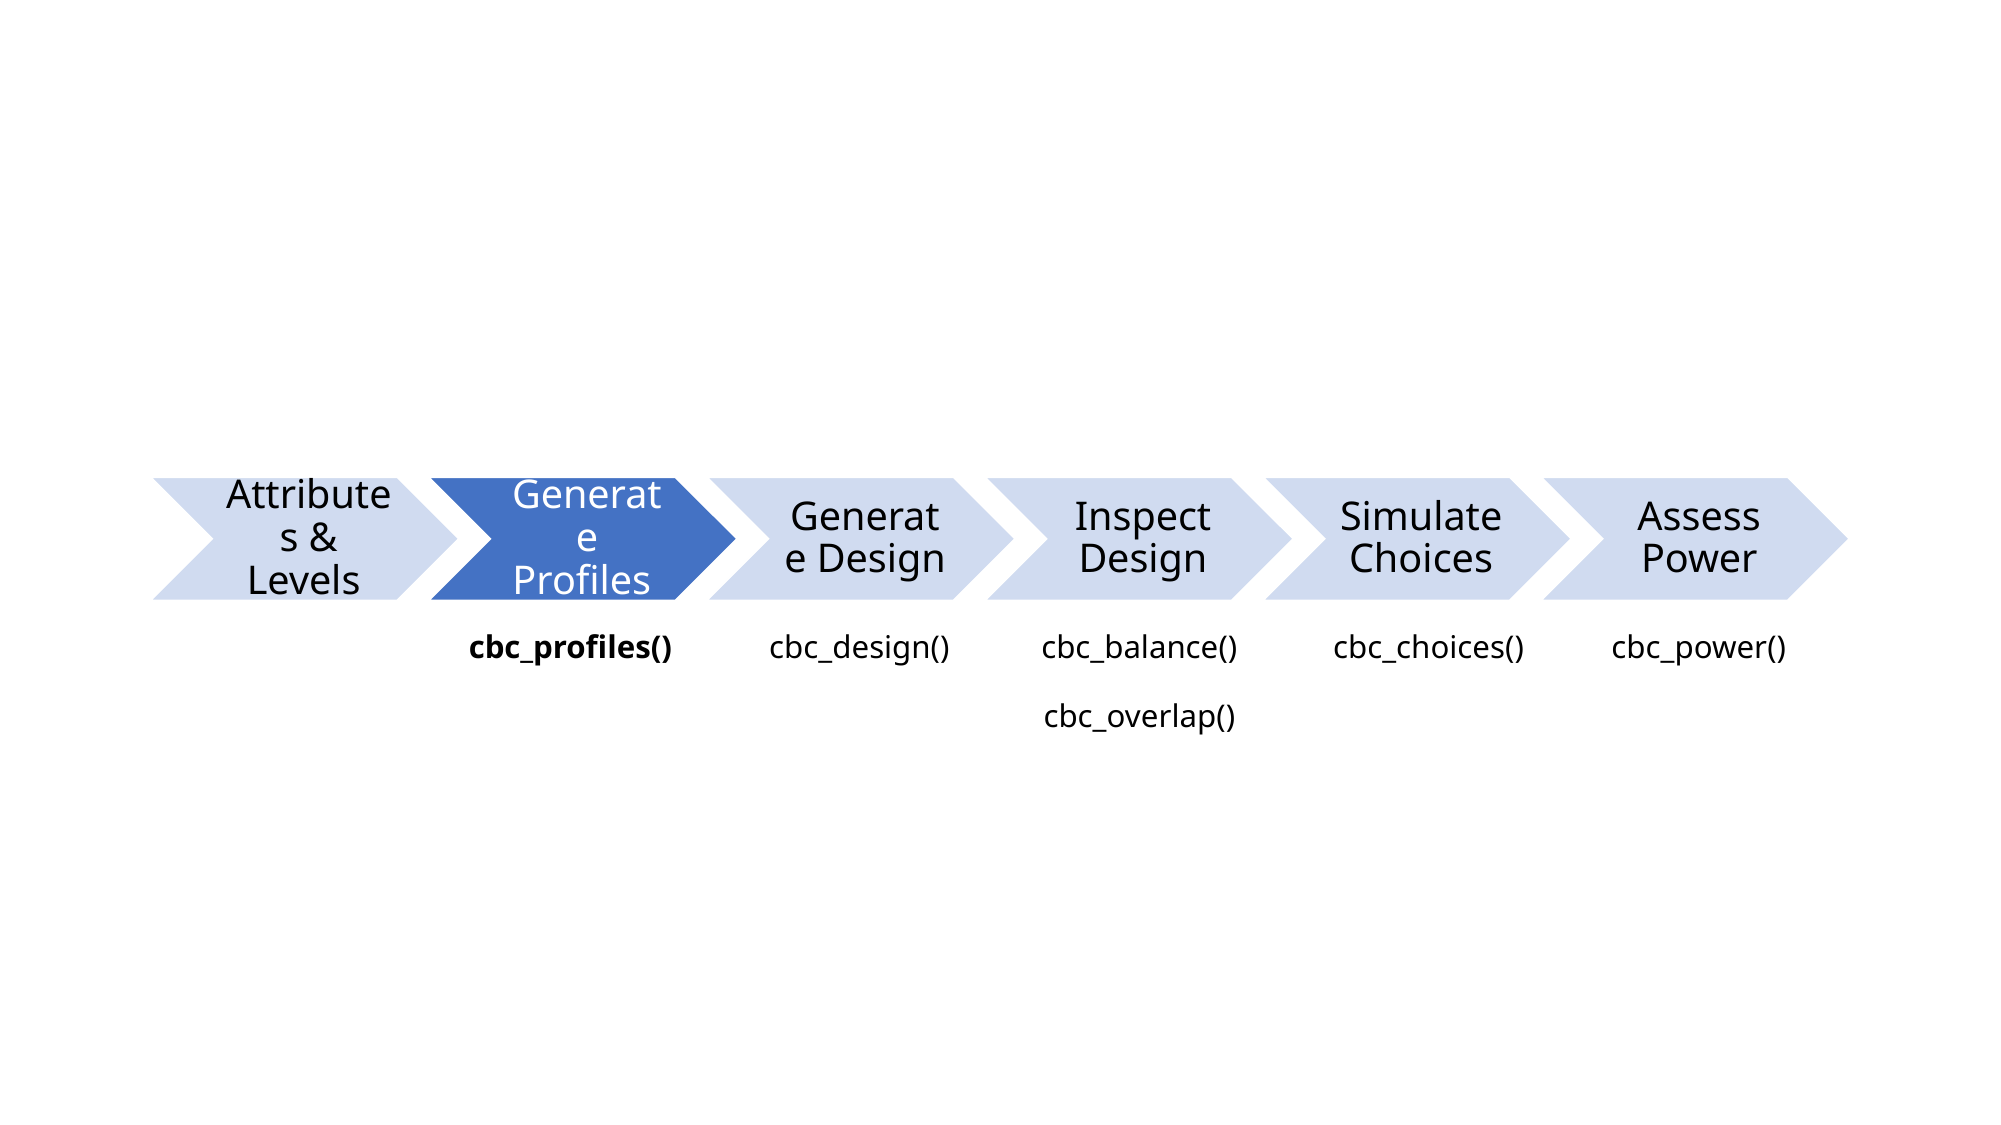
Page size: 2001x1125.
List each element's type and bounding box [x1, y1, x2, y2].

text_box [149, 337, 1851, 740]
